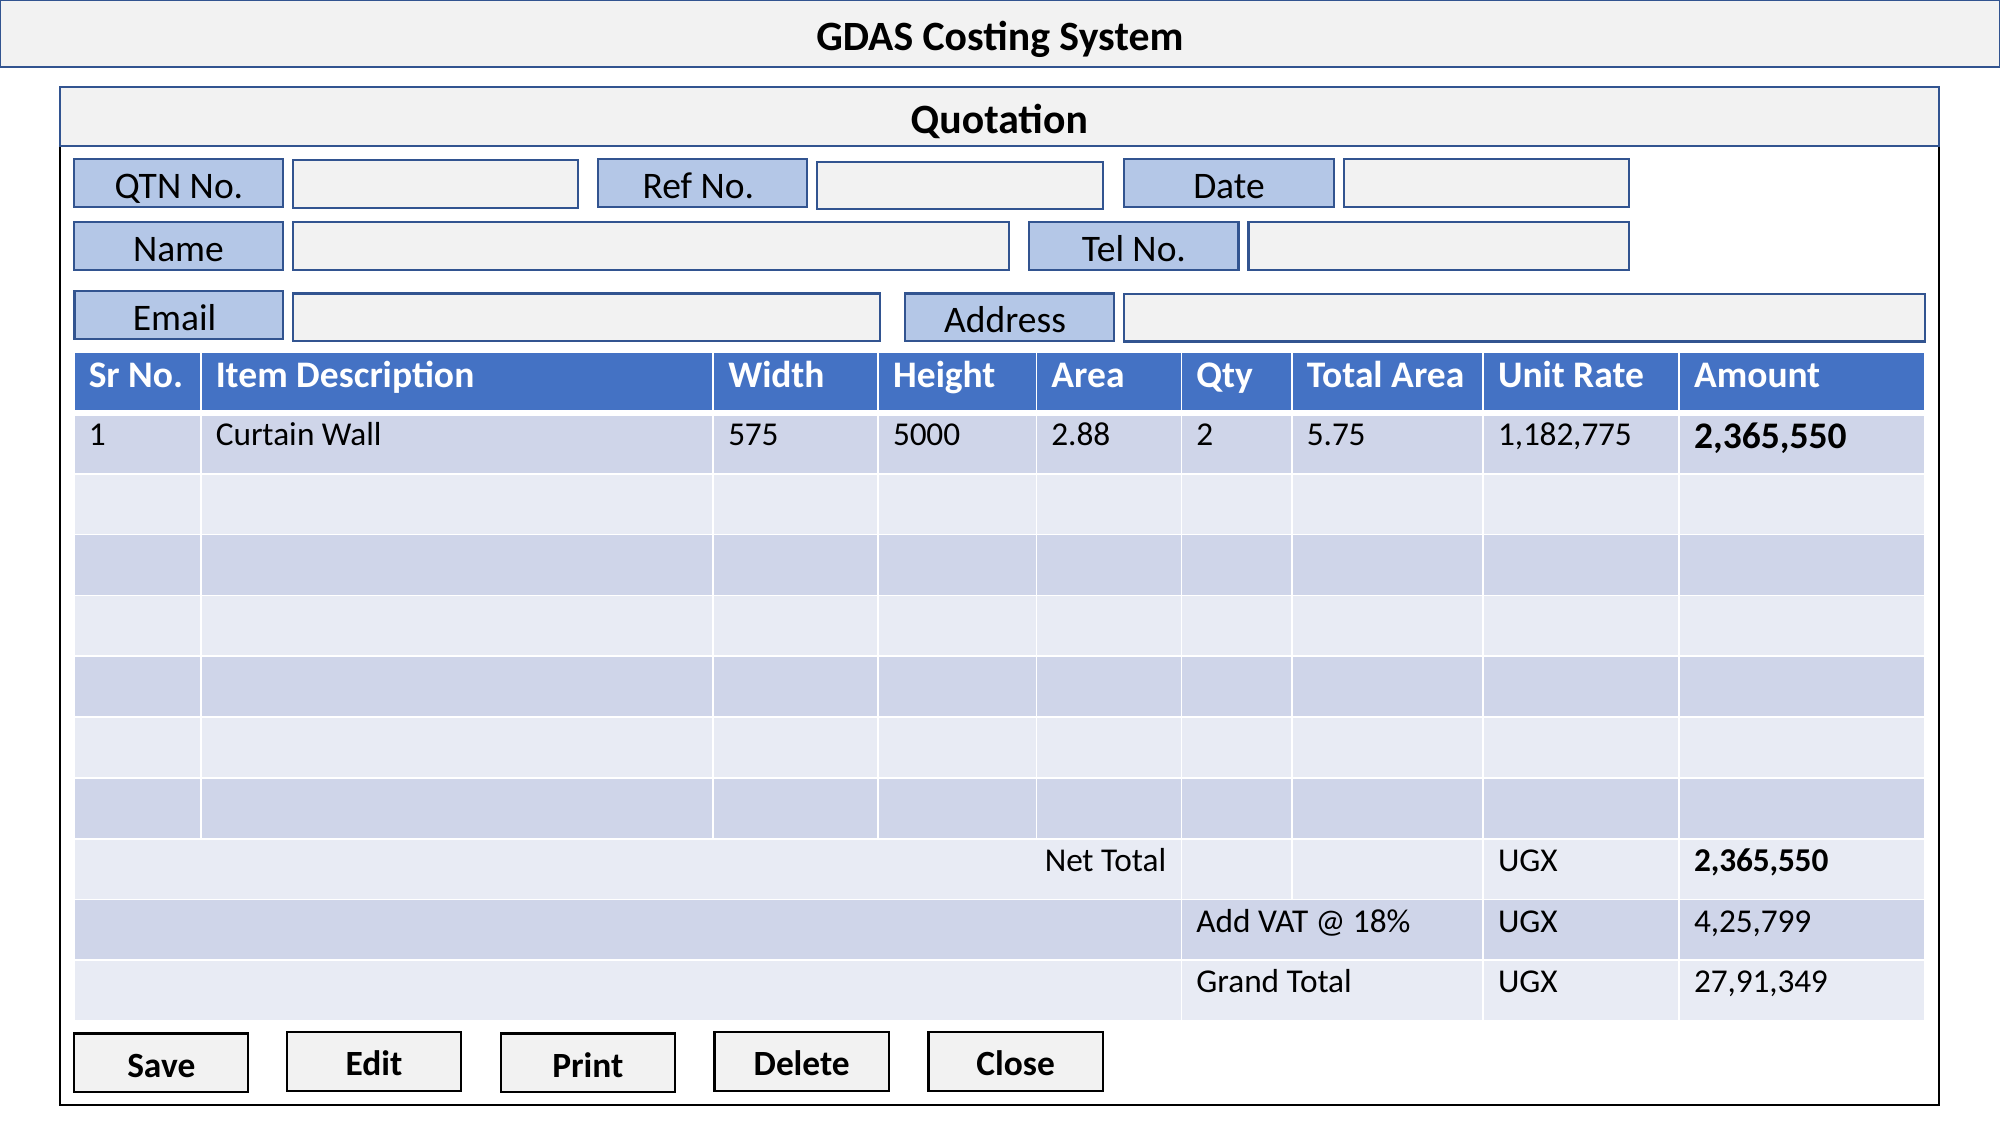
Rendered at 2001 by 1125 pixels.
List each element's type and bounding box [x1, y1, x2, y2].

text_box [0, 0, 2000, 1125]
